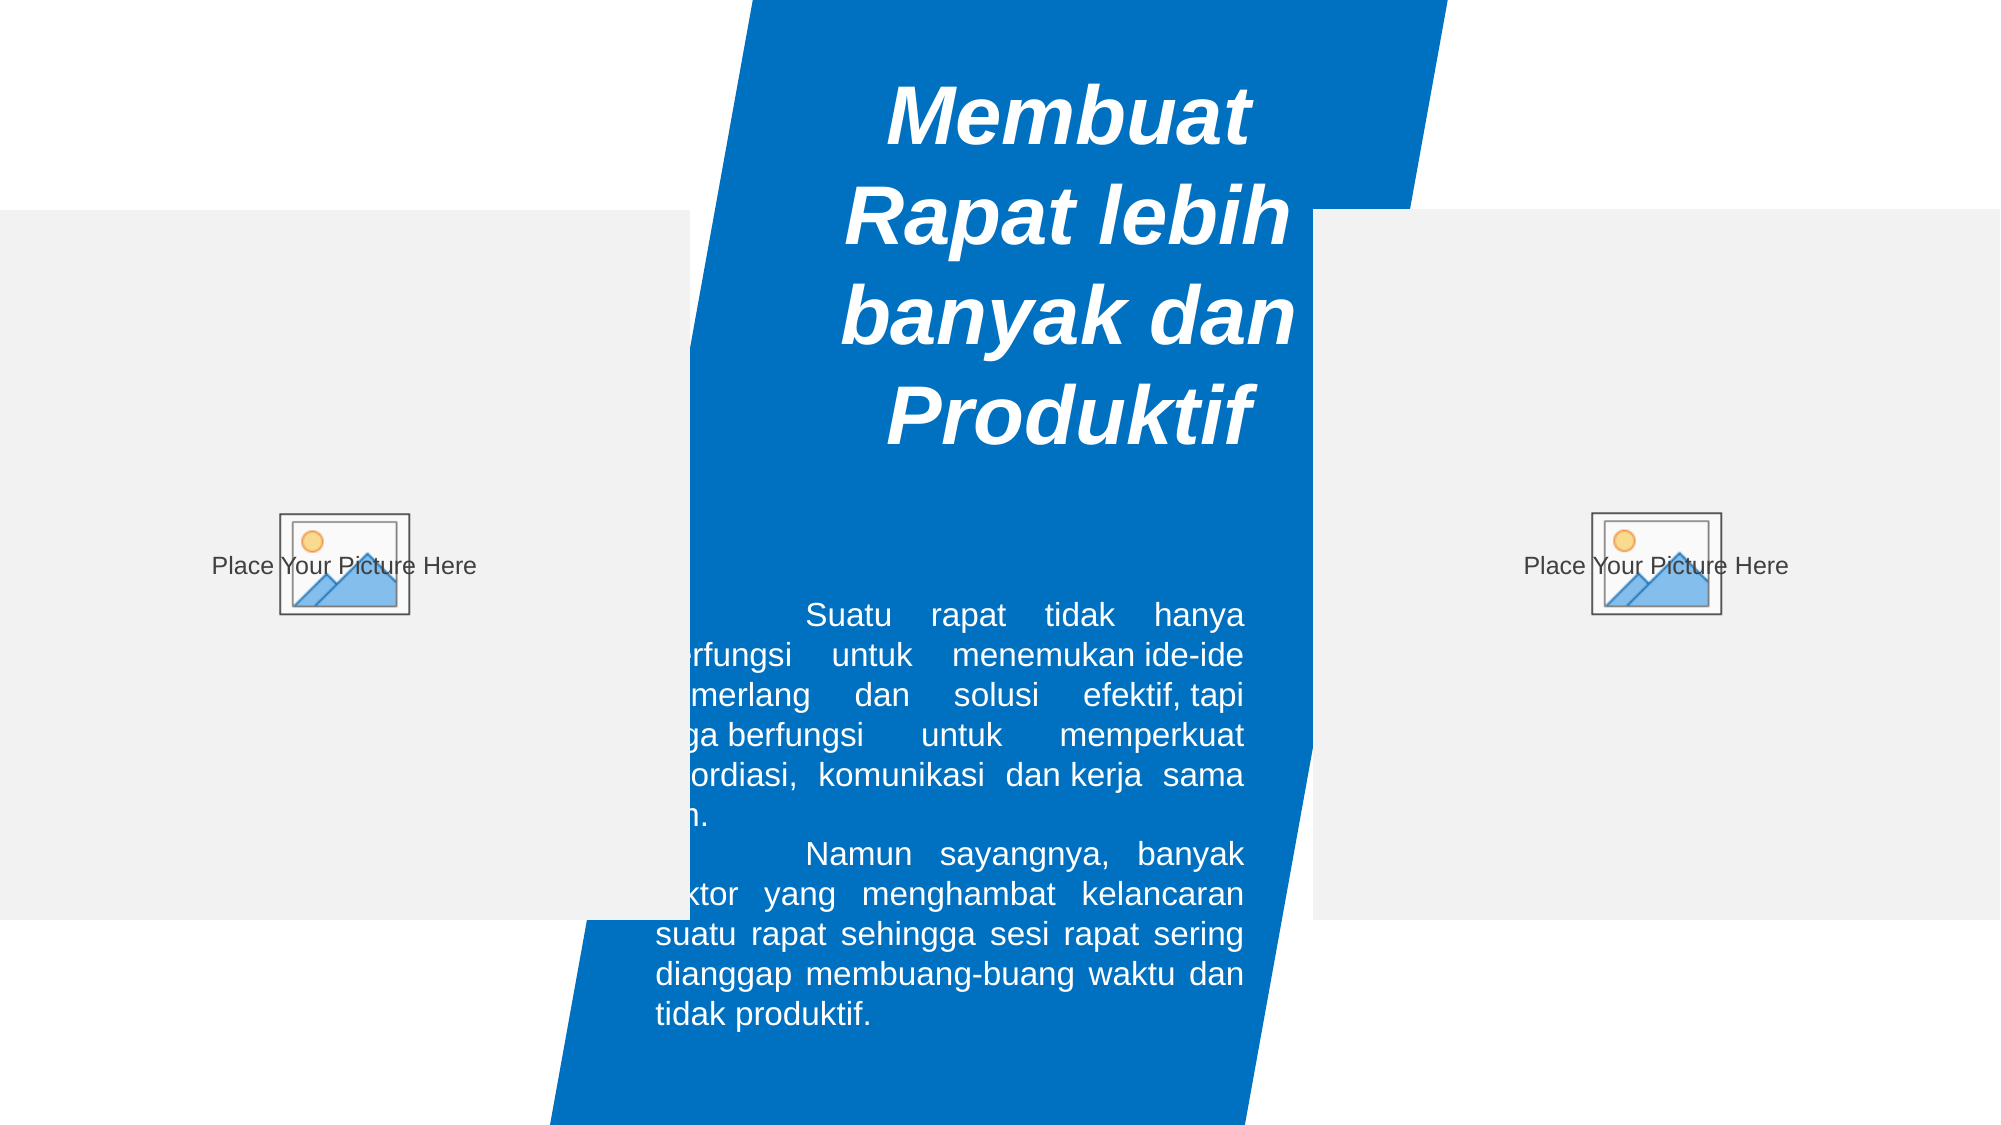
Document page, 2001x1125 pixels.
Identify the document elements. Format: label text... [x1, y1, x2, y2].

text_box [548, 0, 1449, 1125]
text_box Suatu rapat tidak hanya berfungsi untuk menemukan ide-ide cemerlang dan solusi efektif, tapi juga berfungsi untuk memperkuat koordiasi, komunikasi dan kerja sama tim. Namun sayangnya, banyak faktor yang menghambat kelancaran suatu rapat sehingga sesi rapat sering dianggap membuang-buang waktu dan tidak produktif. [640, 585, 1260, 1040]
picture [1312, 208, 2000, 920]
picture [0, 209, 690, 920]
text_box Membuat Rapat lebih banyak dan Produktif [775, 53, 1362, 469]
